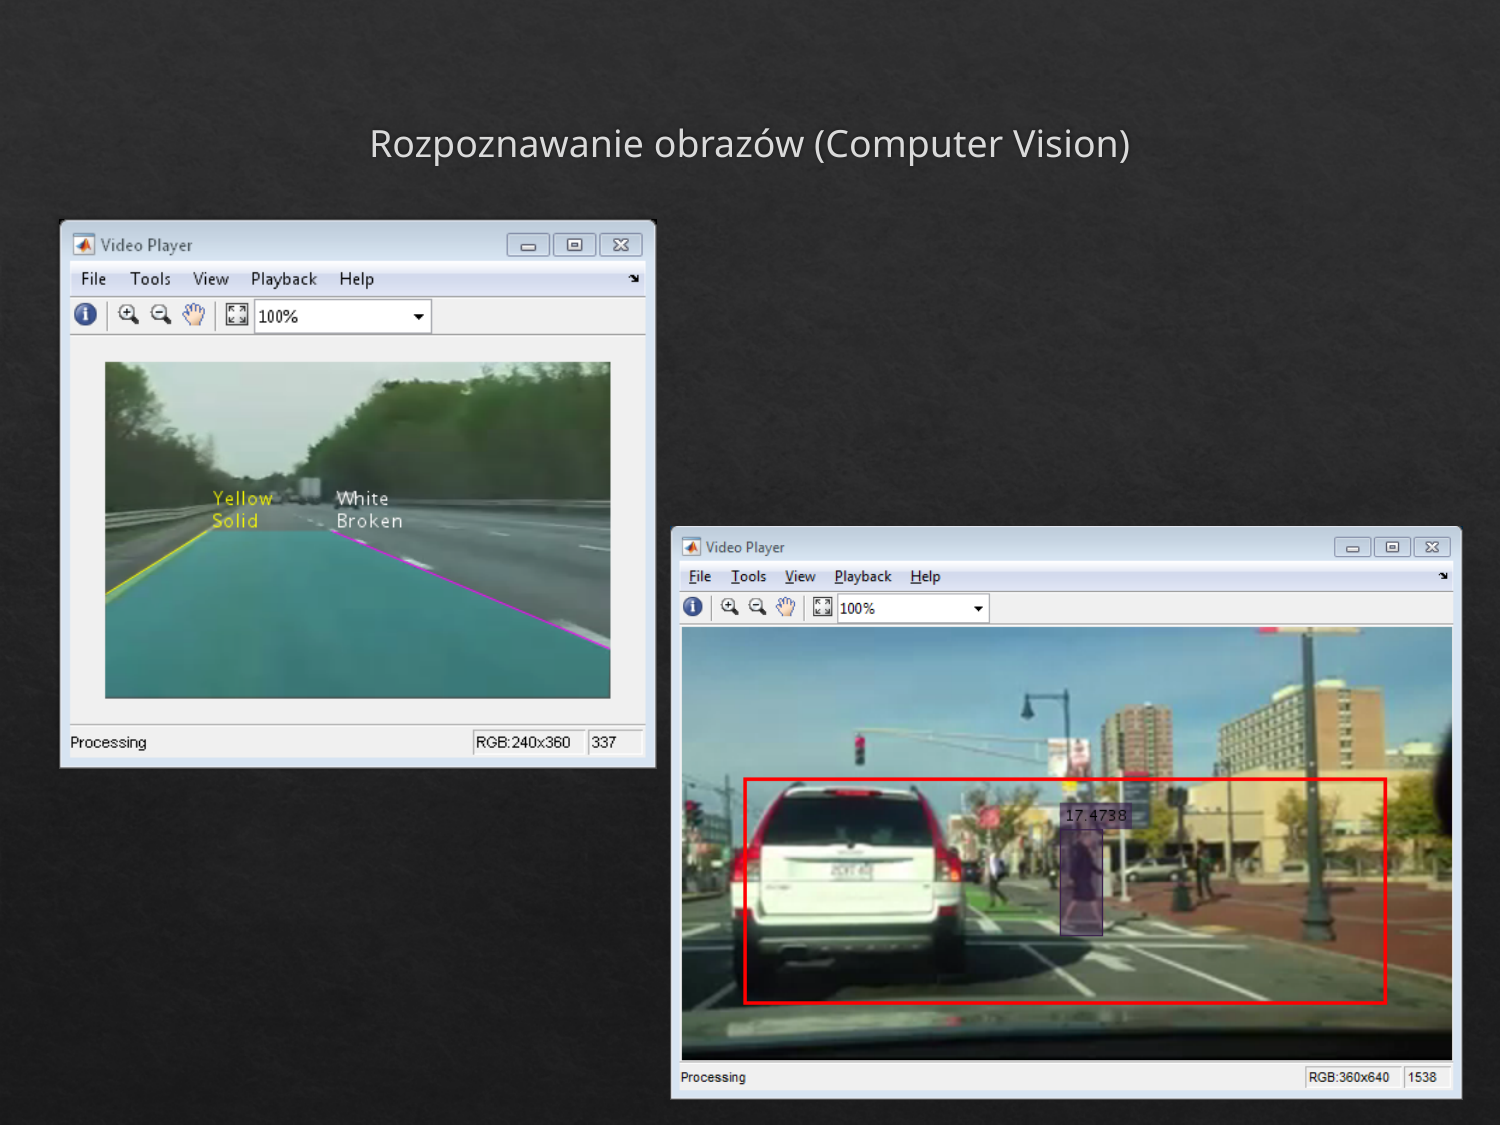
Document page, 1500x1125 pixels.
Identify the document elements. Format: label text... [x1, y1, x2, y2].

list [59, 219, 657, 770]
picture [0, 0, 1500, 1125]
title Rozpoznawanie obrazów (Computer Vision) [113, 107, 1387, 267]
